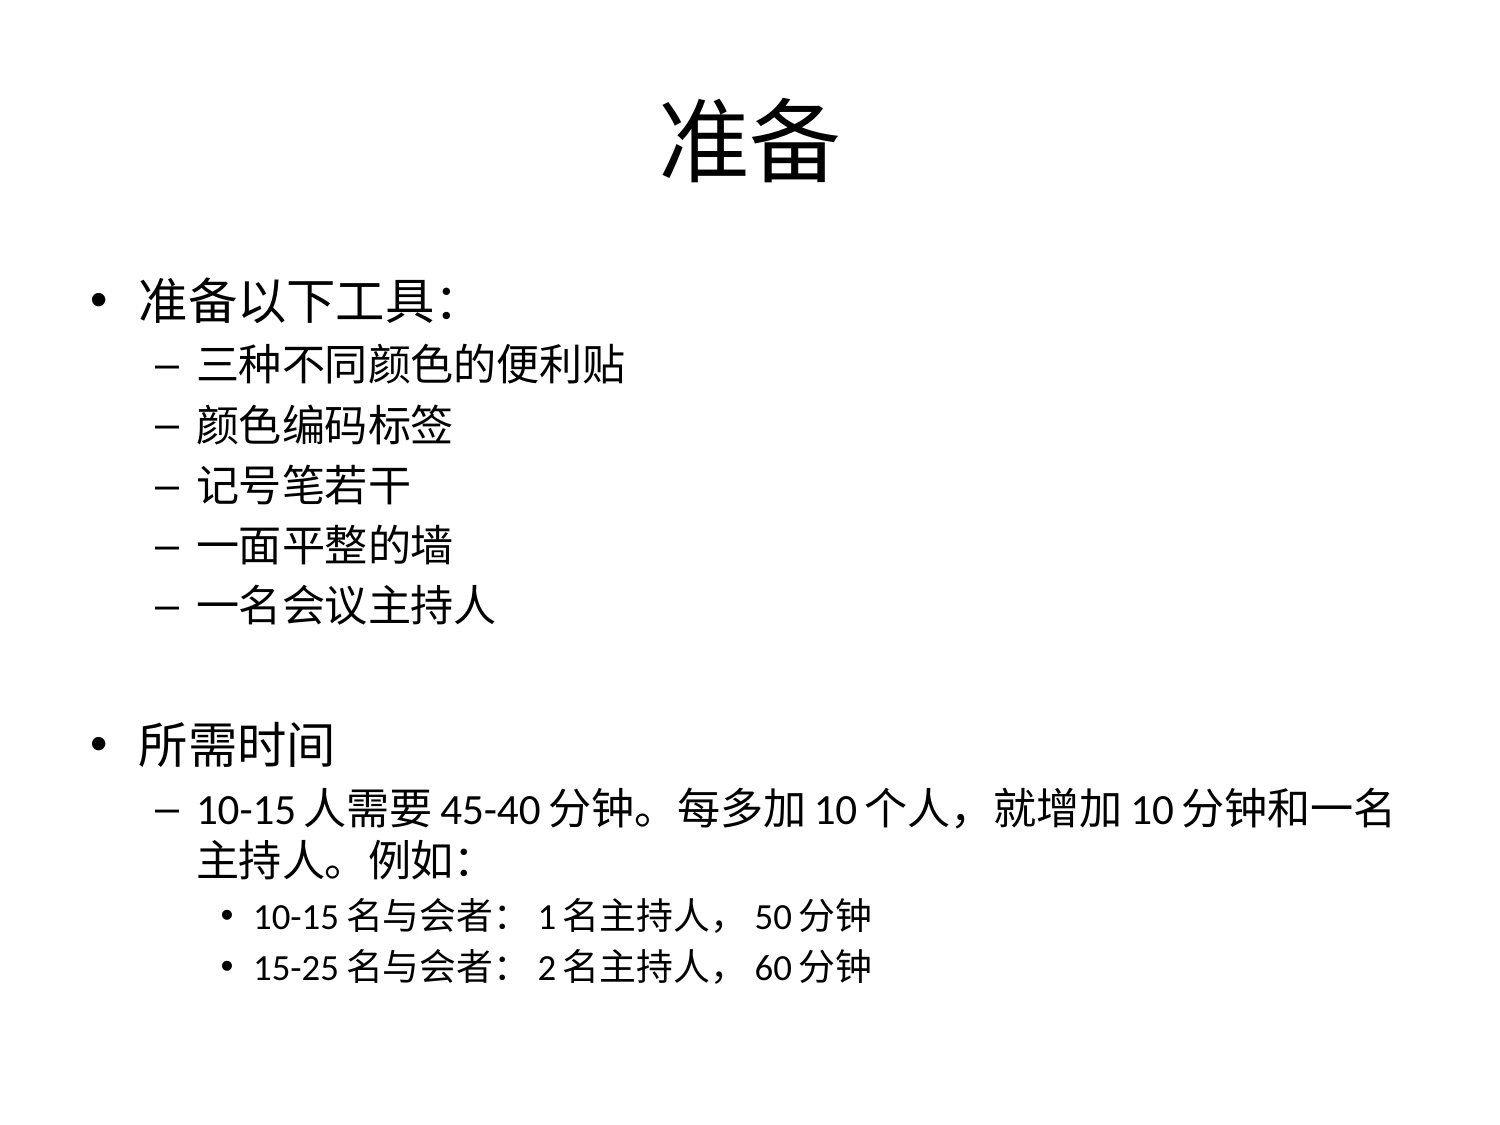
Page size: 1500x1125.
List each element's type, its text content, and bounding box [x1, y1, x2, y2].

title 准备 [75, 45, 1425, 233]
list 准备以下工具： 三种不同颜色的便利贴 颜色编码标签 记号笔若干 一面平整的墙 一名会议主持人 所需时间 10-15人需要45-40分钟。每多加10个人，就增加10分钟和一名主持人。例如： 10-15名与会者：1名主持人，50分钟 15-25名与会者：2名主持人，60分钟 [75, 262, 1425, 1005]
